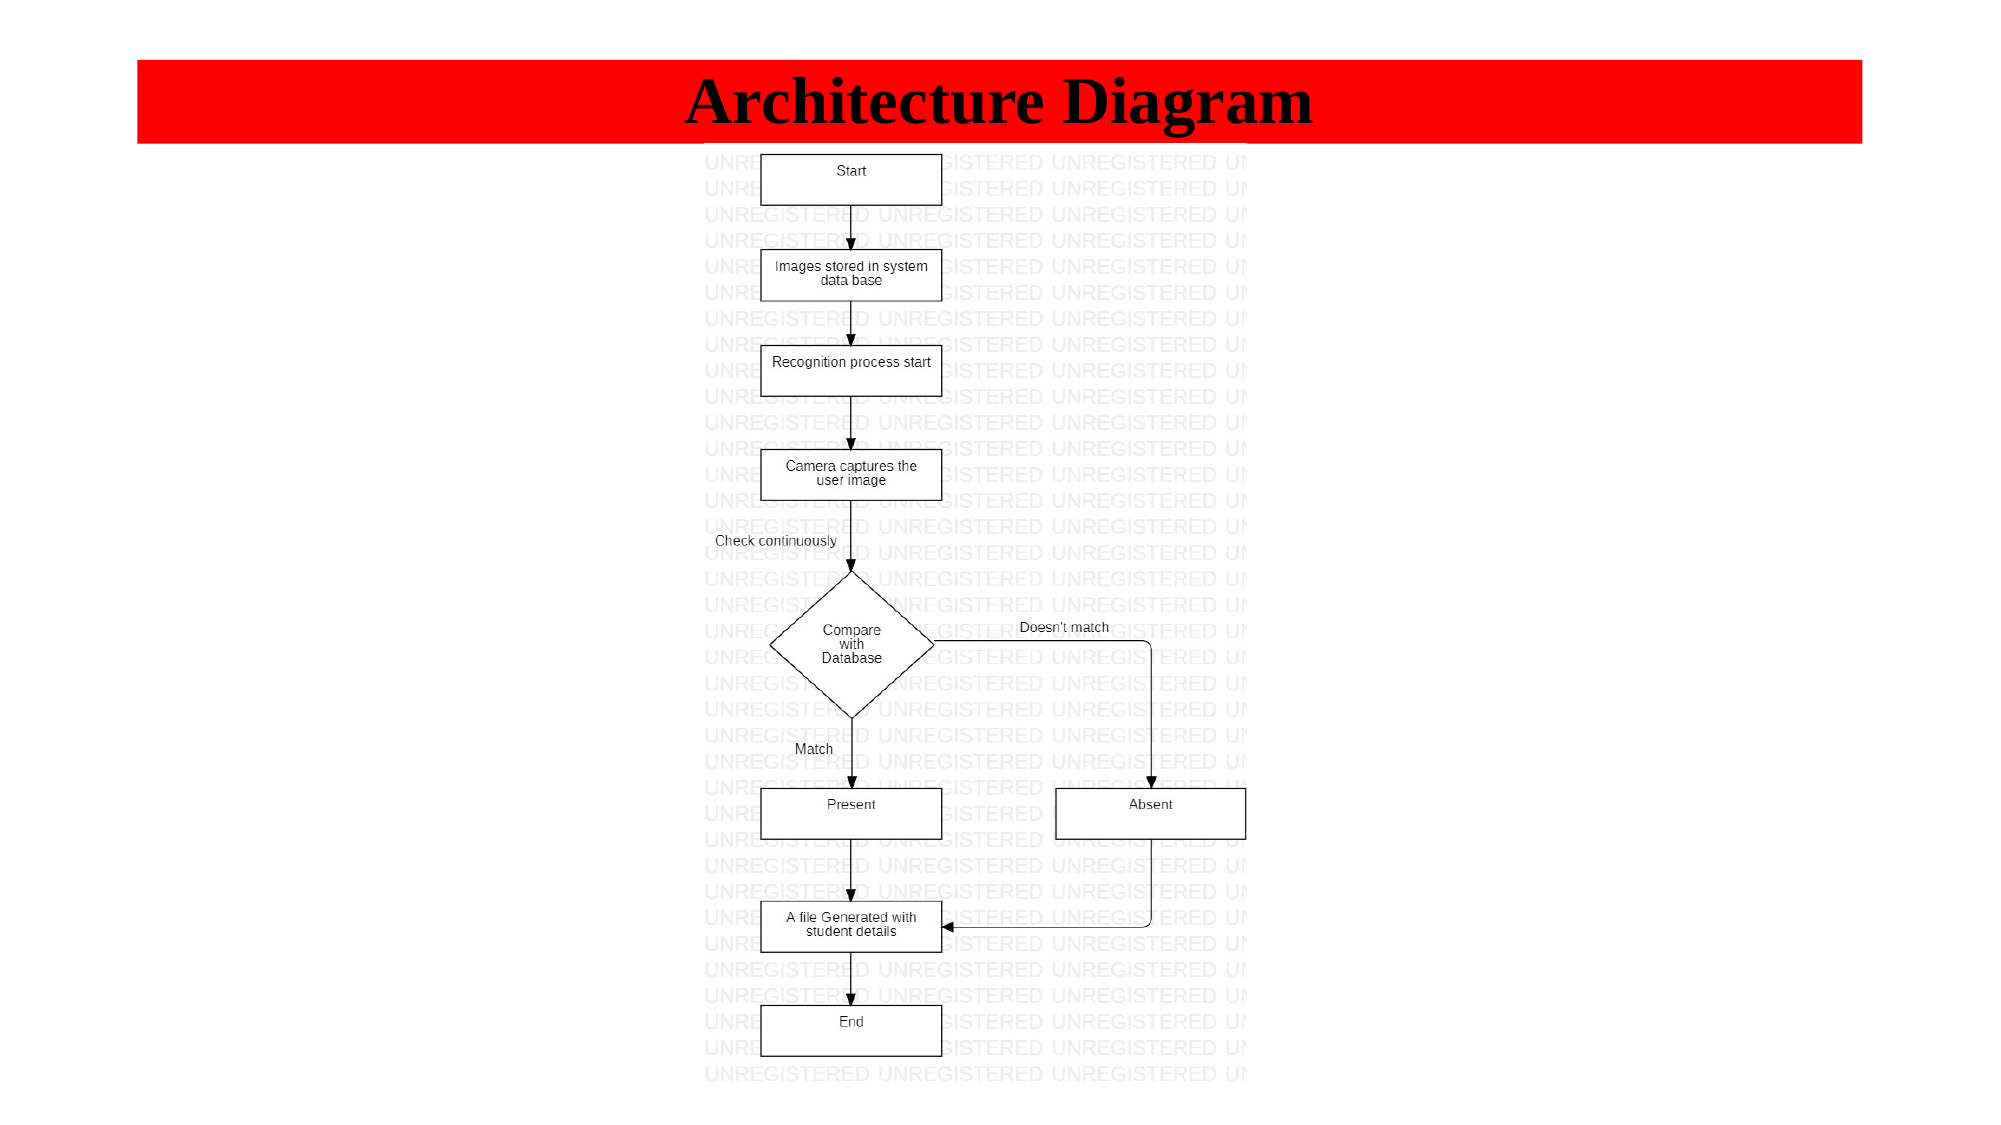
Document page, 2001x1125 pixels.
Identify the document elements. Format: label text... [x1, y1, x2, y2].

title Architecture Diagram [137, 59, 1863, 144]
picture [704, 143, 1247, 1099]
